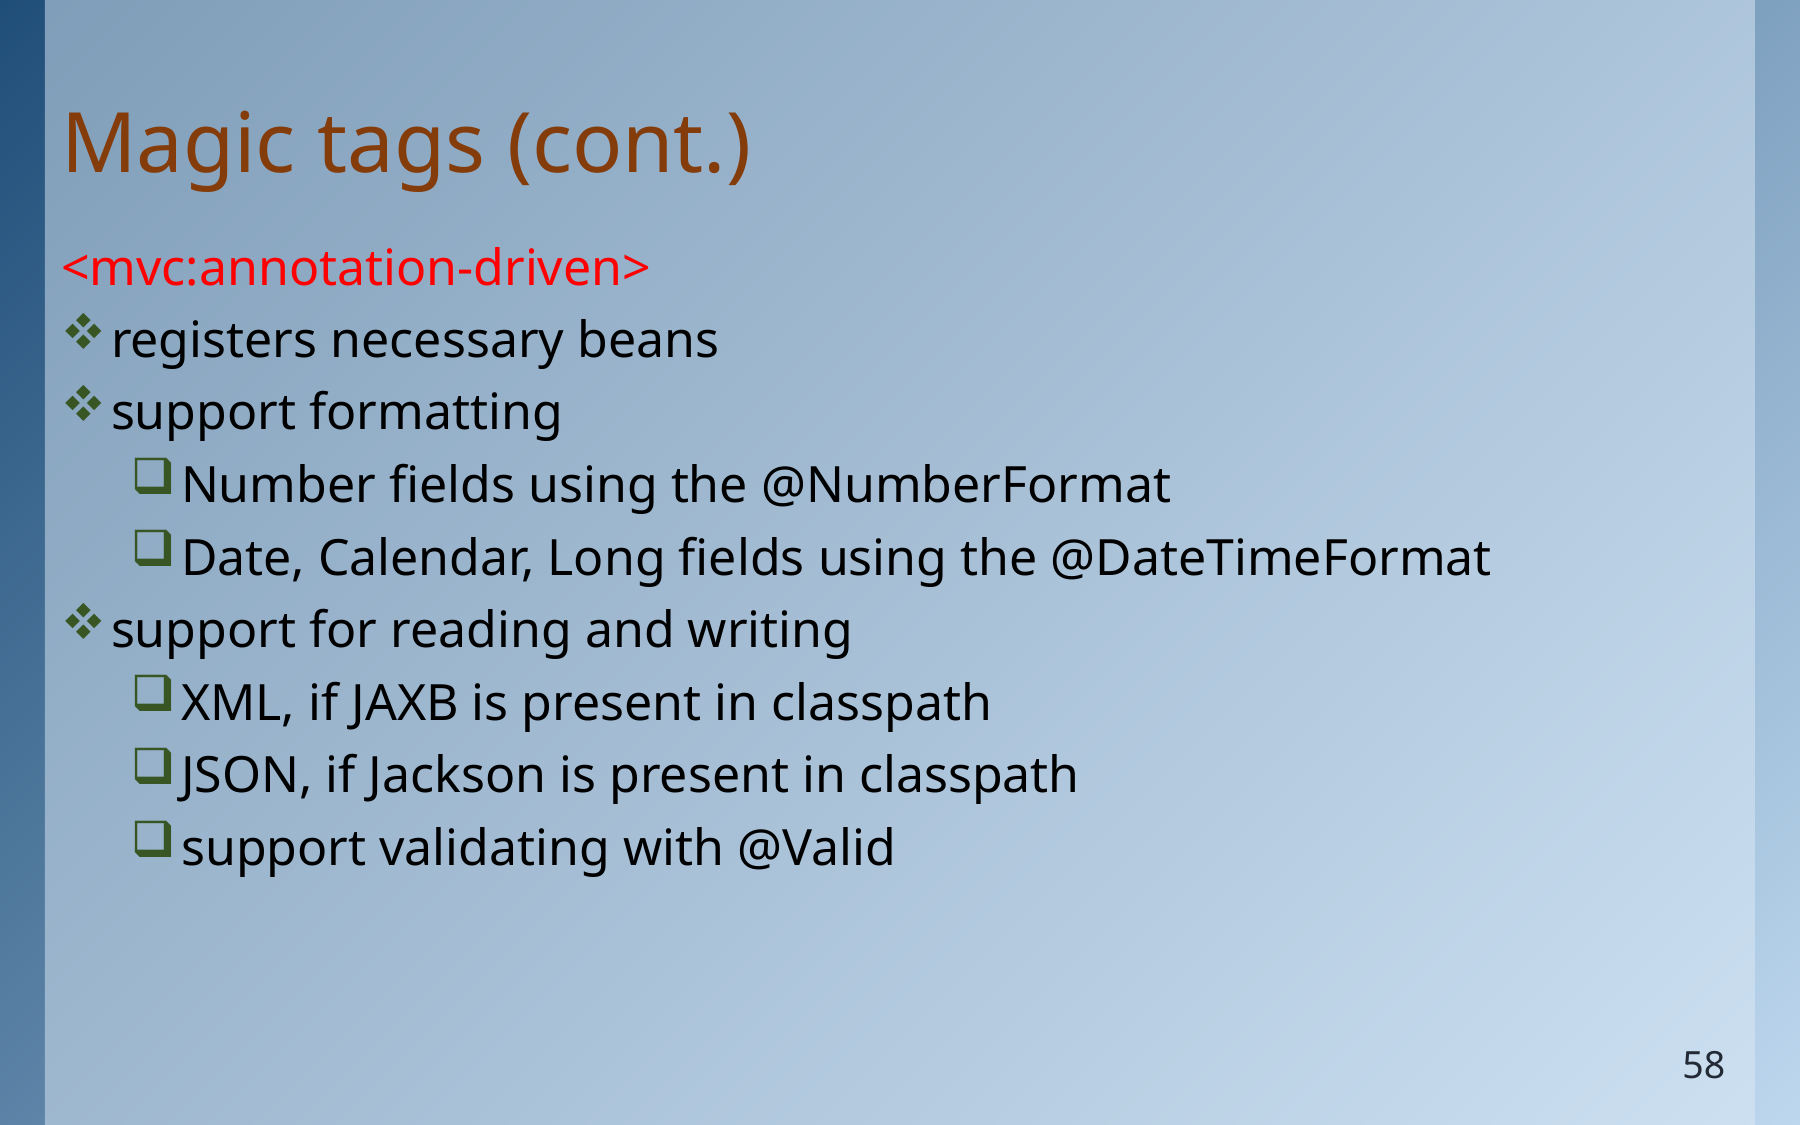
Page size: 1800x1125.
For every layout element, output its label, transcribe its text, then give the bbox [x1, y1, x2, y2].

slide_number 58 [1581, 1050, 1746, 1103]
list <mvc:annotation-driven> registers necessary beans support formatting Number fields using the @NumberFormat Date, Calendar, Long fields using the @DateTimeFormat support for reading and writing XML, if JAXB is present in classpath JSON, if Jackson is present in classpath support validating with @Valid [40, 224, 1746, 1025]
title Magic tags (cont.) [40, 12, 1746, 200]
